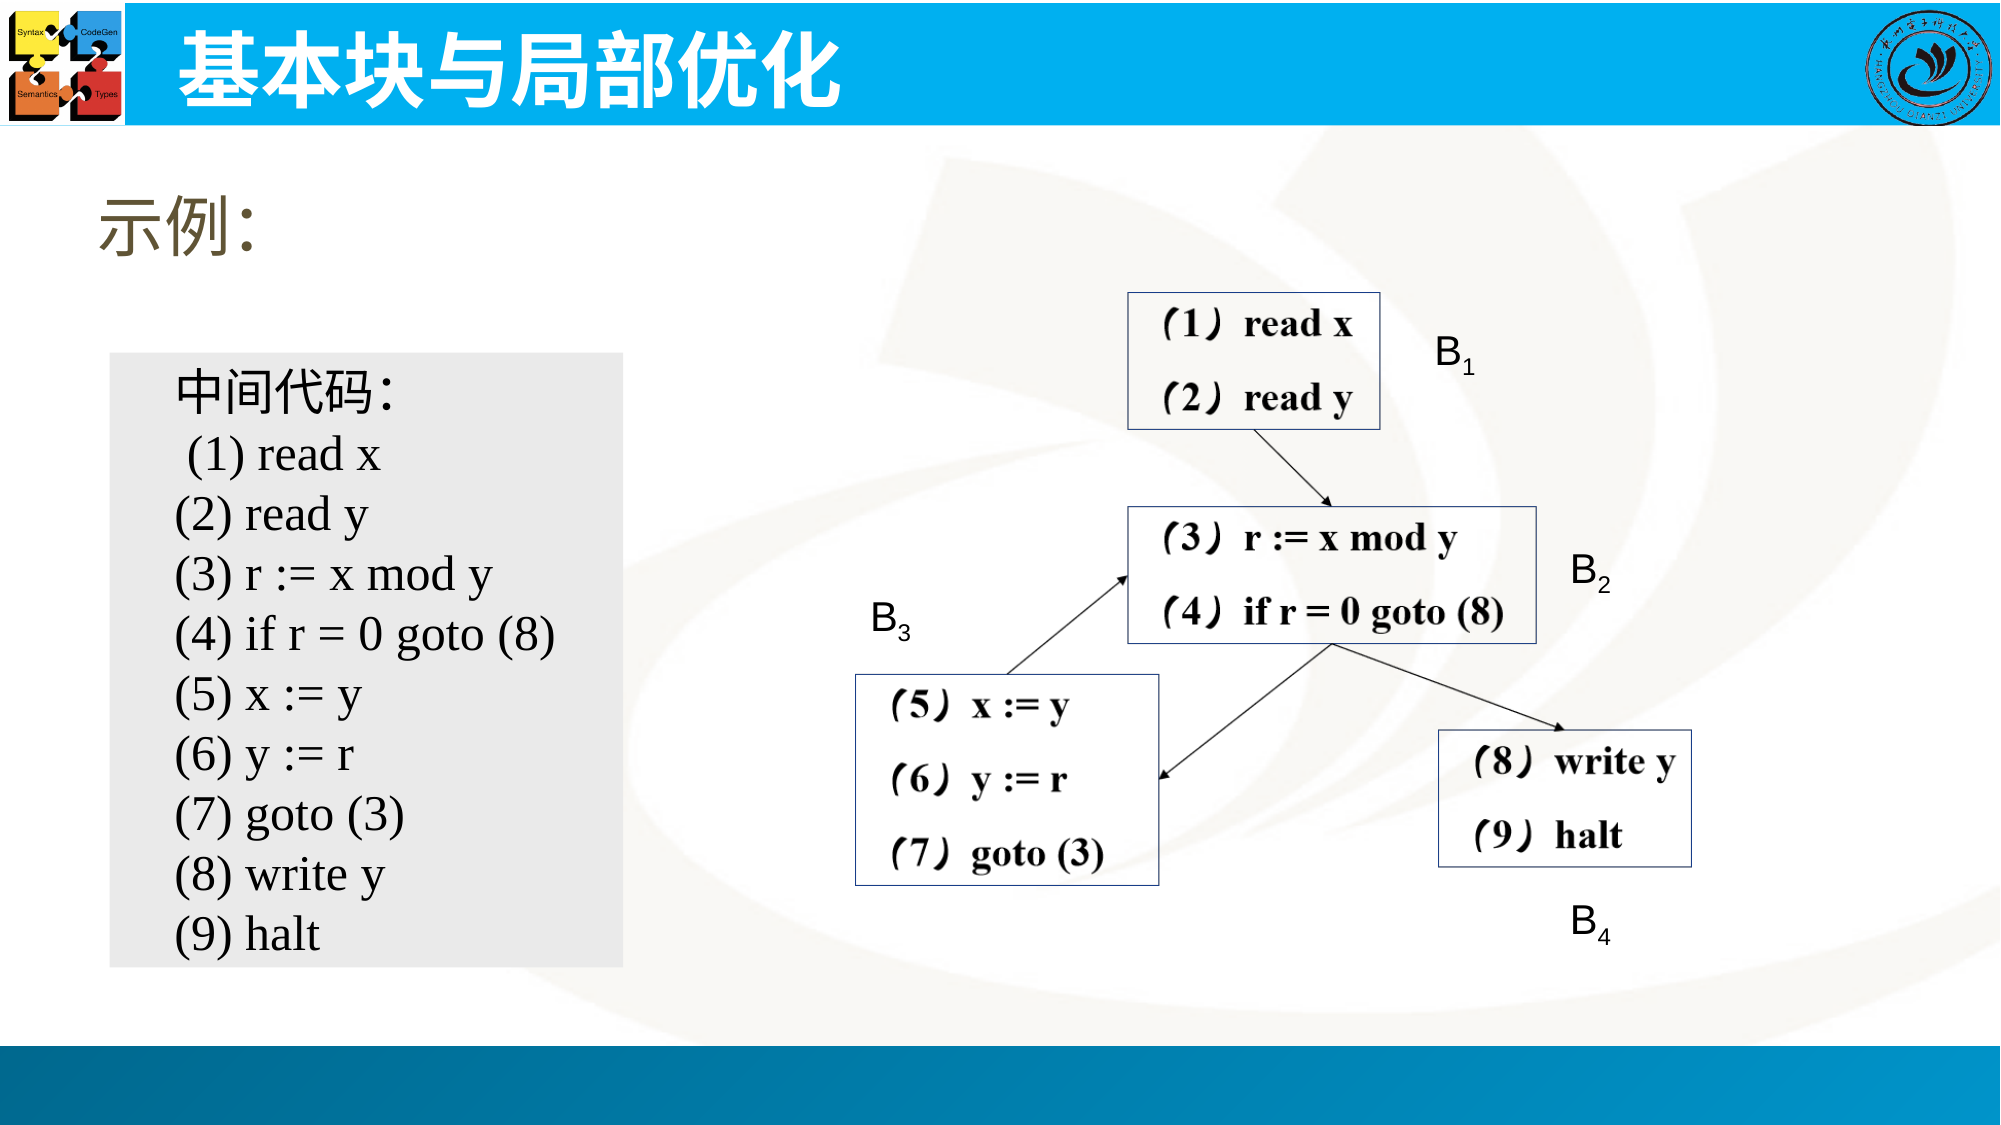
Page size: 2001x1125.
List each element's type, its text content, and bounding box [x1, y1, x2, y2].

title 基本块与局部优化 [162, 6, 1934, 126]
text_box 示例： [82, 177, 327, 284]
text_box B4 [1555, 894, 1649, 958]
text_box 中间代码： (1) read x (2) read y (3) r := x mod y (4) if r = 0 goto (8) (5) x := y (6) y := r (7) goto (3) (8) write y (9) halt [109, 352, 624, 968]
picture [854, 292, 1692, 886]
slide_number [786, 1042, 1221, 1118]
